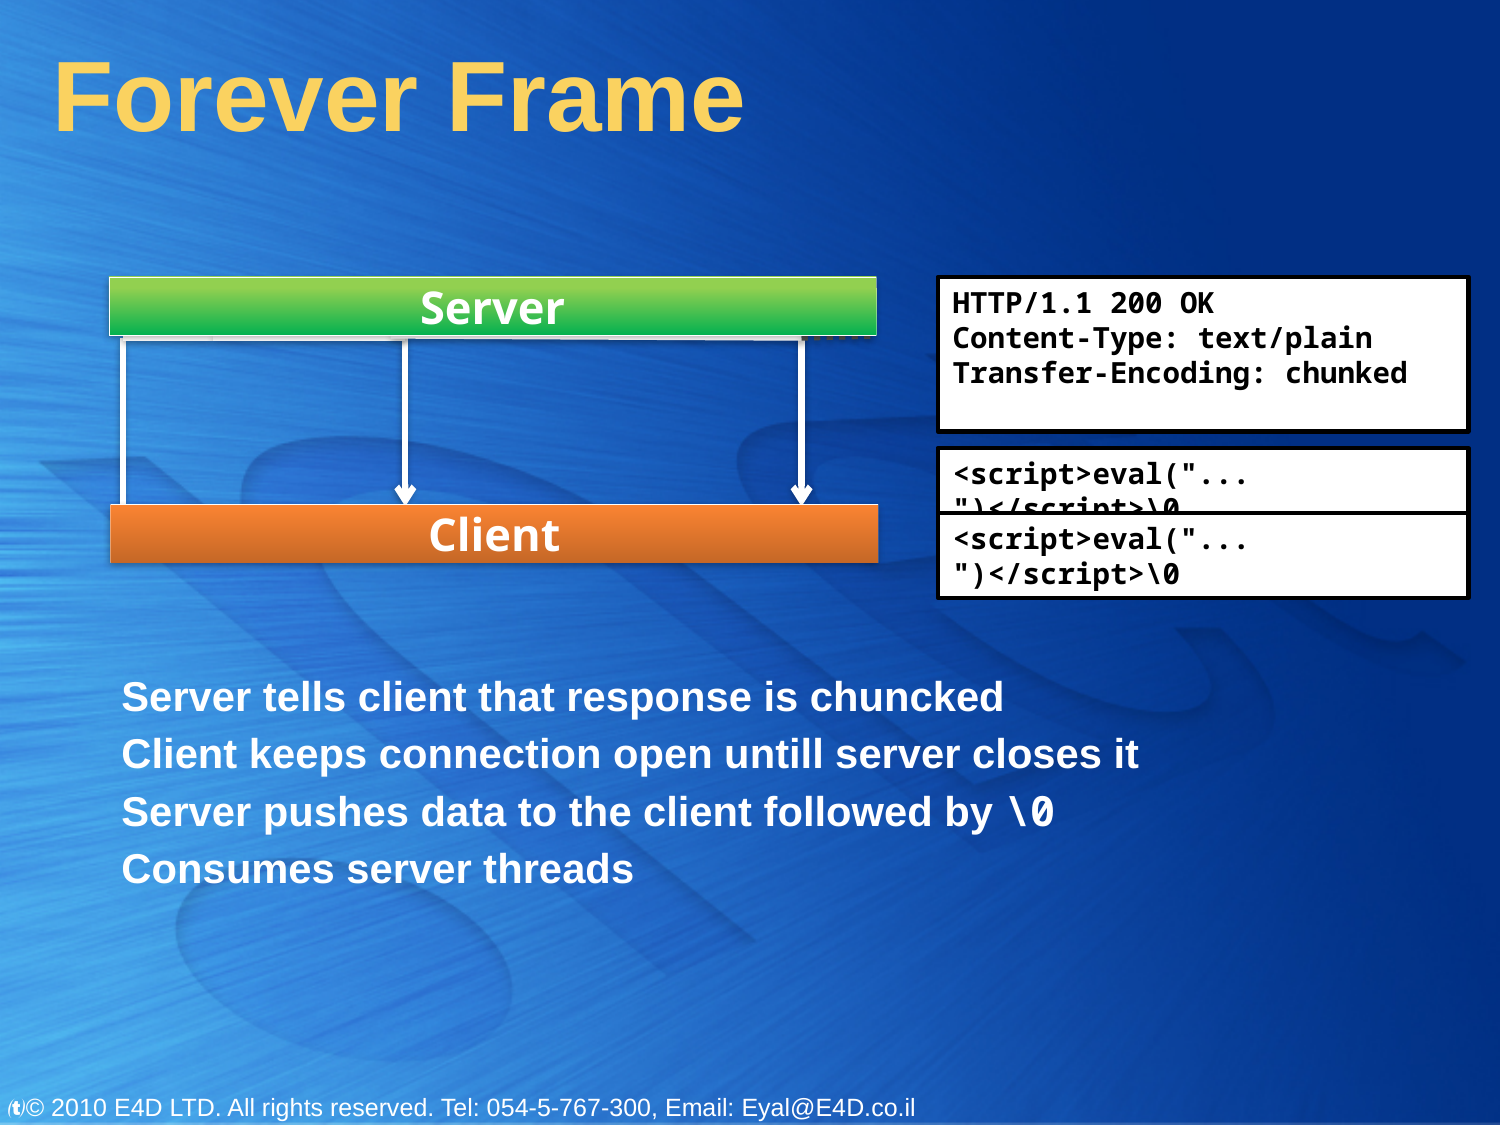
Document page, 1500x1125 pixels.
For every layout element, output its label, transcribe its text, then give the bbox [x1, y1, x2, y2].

title Forever Frame [37, 37, 1469, 161]
text_box Client [110, 504, 879, 563]
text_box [390, 335, 802, 507]
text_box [122, 337, 210, 507]
text_box Server [108, 276, 877, 336]
text_box HTTP/1.1 200 OK Content-Type: text/plain Transfer-Encoding: chunked [936, 275, 1471, 434]
text_box <script>eval("... ")</script>\0 [936, 511, 1471, 600]
picture [0, 0, 1500, 1125]
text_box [212, 337, 386, 507]
list Server tells client that response is chuncked Client keeps connection open untill server closes it Server pushes data to the client followed by \0 Consumes server threads [63, 343, 1220, 920]
text_box <script>eval("... ")</script>\0 [936, 446, 1471, 511]
